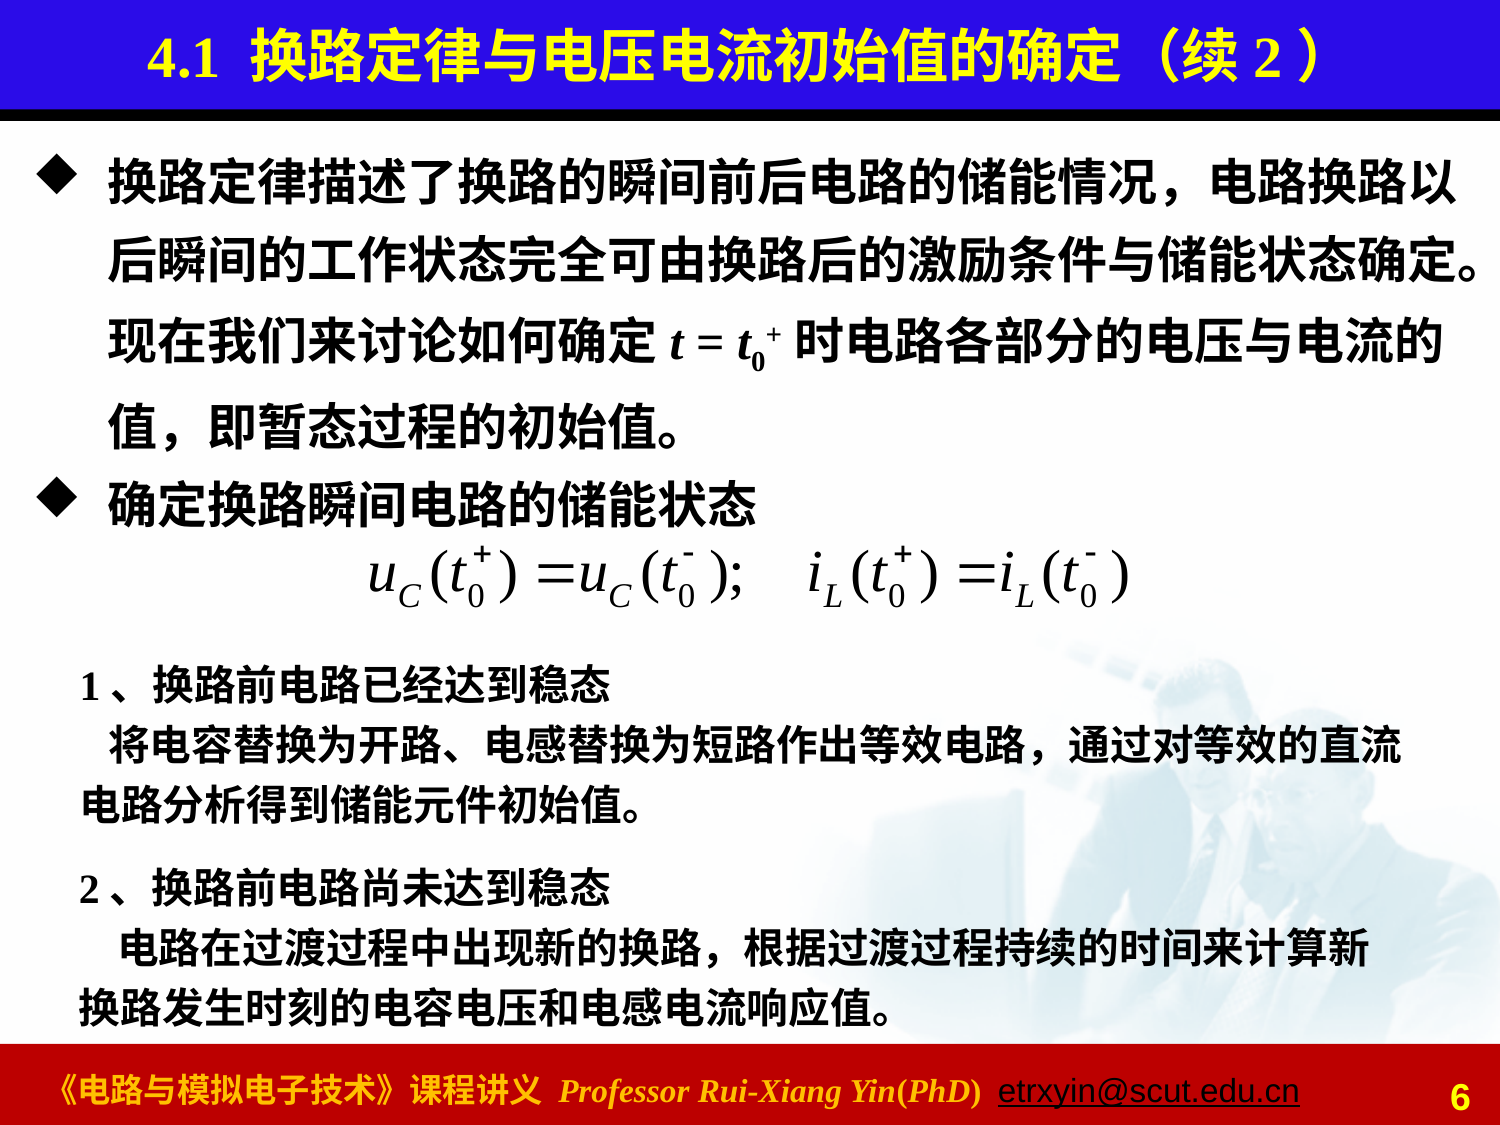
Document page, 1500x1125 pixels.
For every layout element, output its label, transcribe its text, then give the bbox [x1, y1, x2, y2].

list 换路定律描述了换路的瞬间前后电路的储能情况，电路换路以后瞬间的工作状态完全可由换路后的激励条件与储能状态确定。现在我们来讨论如何确定t = t0+时电路各部分的电压与电流的值，即暂态过程的初始值。 确定换路瞬间电路的储能状态 [17, 543, 1477, 1035]
picture [0, 543, 1500, 1043]
slide_number 6 [1344, 1065, 1486, 1113]
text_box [360, 526, 1142, 622]
picture [0, 121, 1500, 542]
title 4.1 换路定律与电压电流初始值的确定（续2） [0, 0, 1500, 110]
list 换路定律描述了换路的瞬间前后电路的储能情况，电路换路以后瞬间的工作状态完全可由换路后的激励条件与储能状态确定。现在我们来讨论如何确定t = t0+时电路各部分的电压与电流的值，即暂态过程的初始值。 确定换路瞬间电路的储能状态 [17, 125, 1477, 542]
text_box 1、换路前电路已经达到稳态 将电容替换为开路、电感替换为短路作出等效电路，通过对等效的直流电路分析得到储能元件初始值。 [64, 641, 1420, 836]
text_box 2、换路前电路尚未达到稳态 电路在过渡过程中出现新的换路，根据过渡过程持续的时间来计算新换路发生时刻的电容电压和电感电流响应值。 [64, 844, 1412, 1039]
